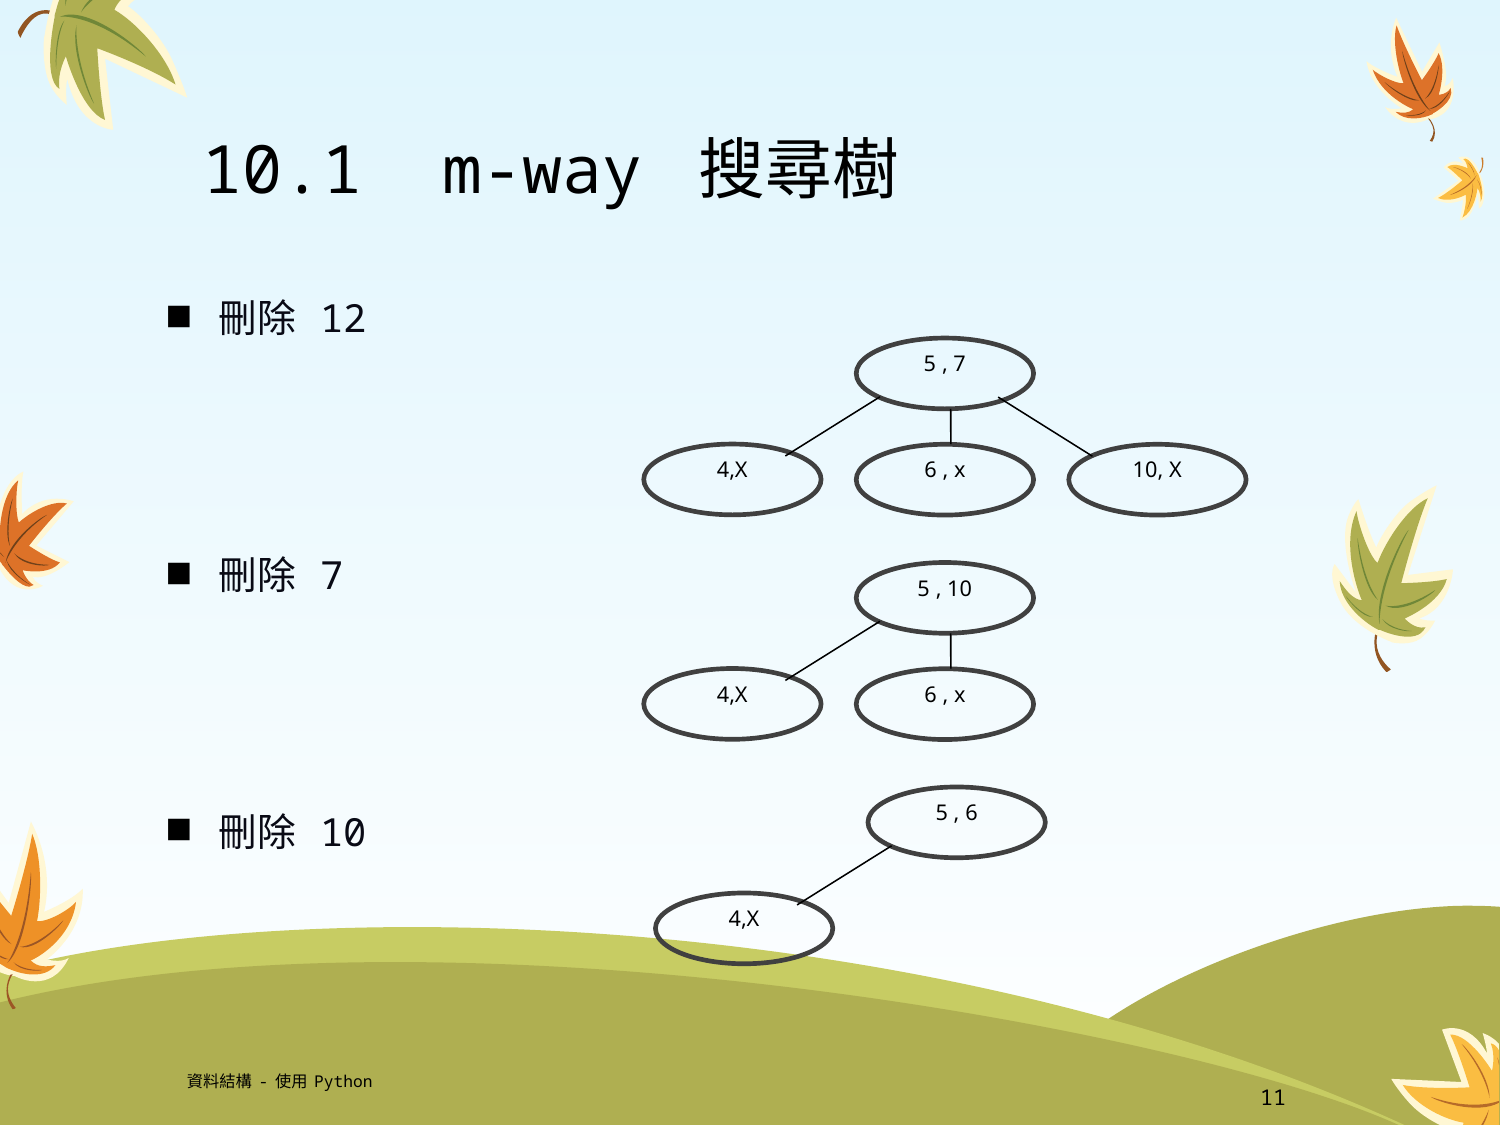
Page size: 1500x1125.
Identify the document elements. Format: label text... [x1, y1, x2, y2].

text_box 4,X [643, 668, 822, 740]
text_box 4,X [643, 444, 822, 515]
text_box 5 , 6 [867, 786, 1046, 858]
text_box 6 , x [856, 668, 1034, 740]
title 10.1 m-way 搜尋樹 [187, 12, 1312, 216]
footer 資料結構-使用Python [171, 1065, 1031, 1105]
text_box 6 , x [856, 444, 1034, 516]
text_box 4,X [655, 892, 833, 964]
text_box 10, X [1068, 444, 1247, 516]
text_box 5 , 10 [856, 562, 1034, 634]
text_box 刪除 12 刪除 7 刪除 10 [147, 278, 502, 1012]
text_box 5 , 7 [856, 338, 1034, 409]
slide_number 11 [1222, 1082, 1302, 1122]
